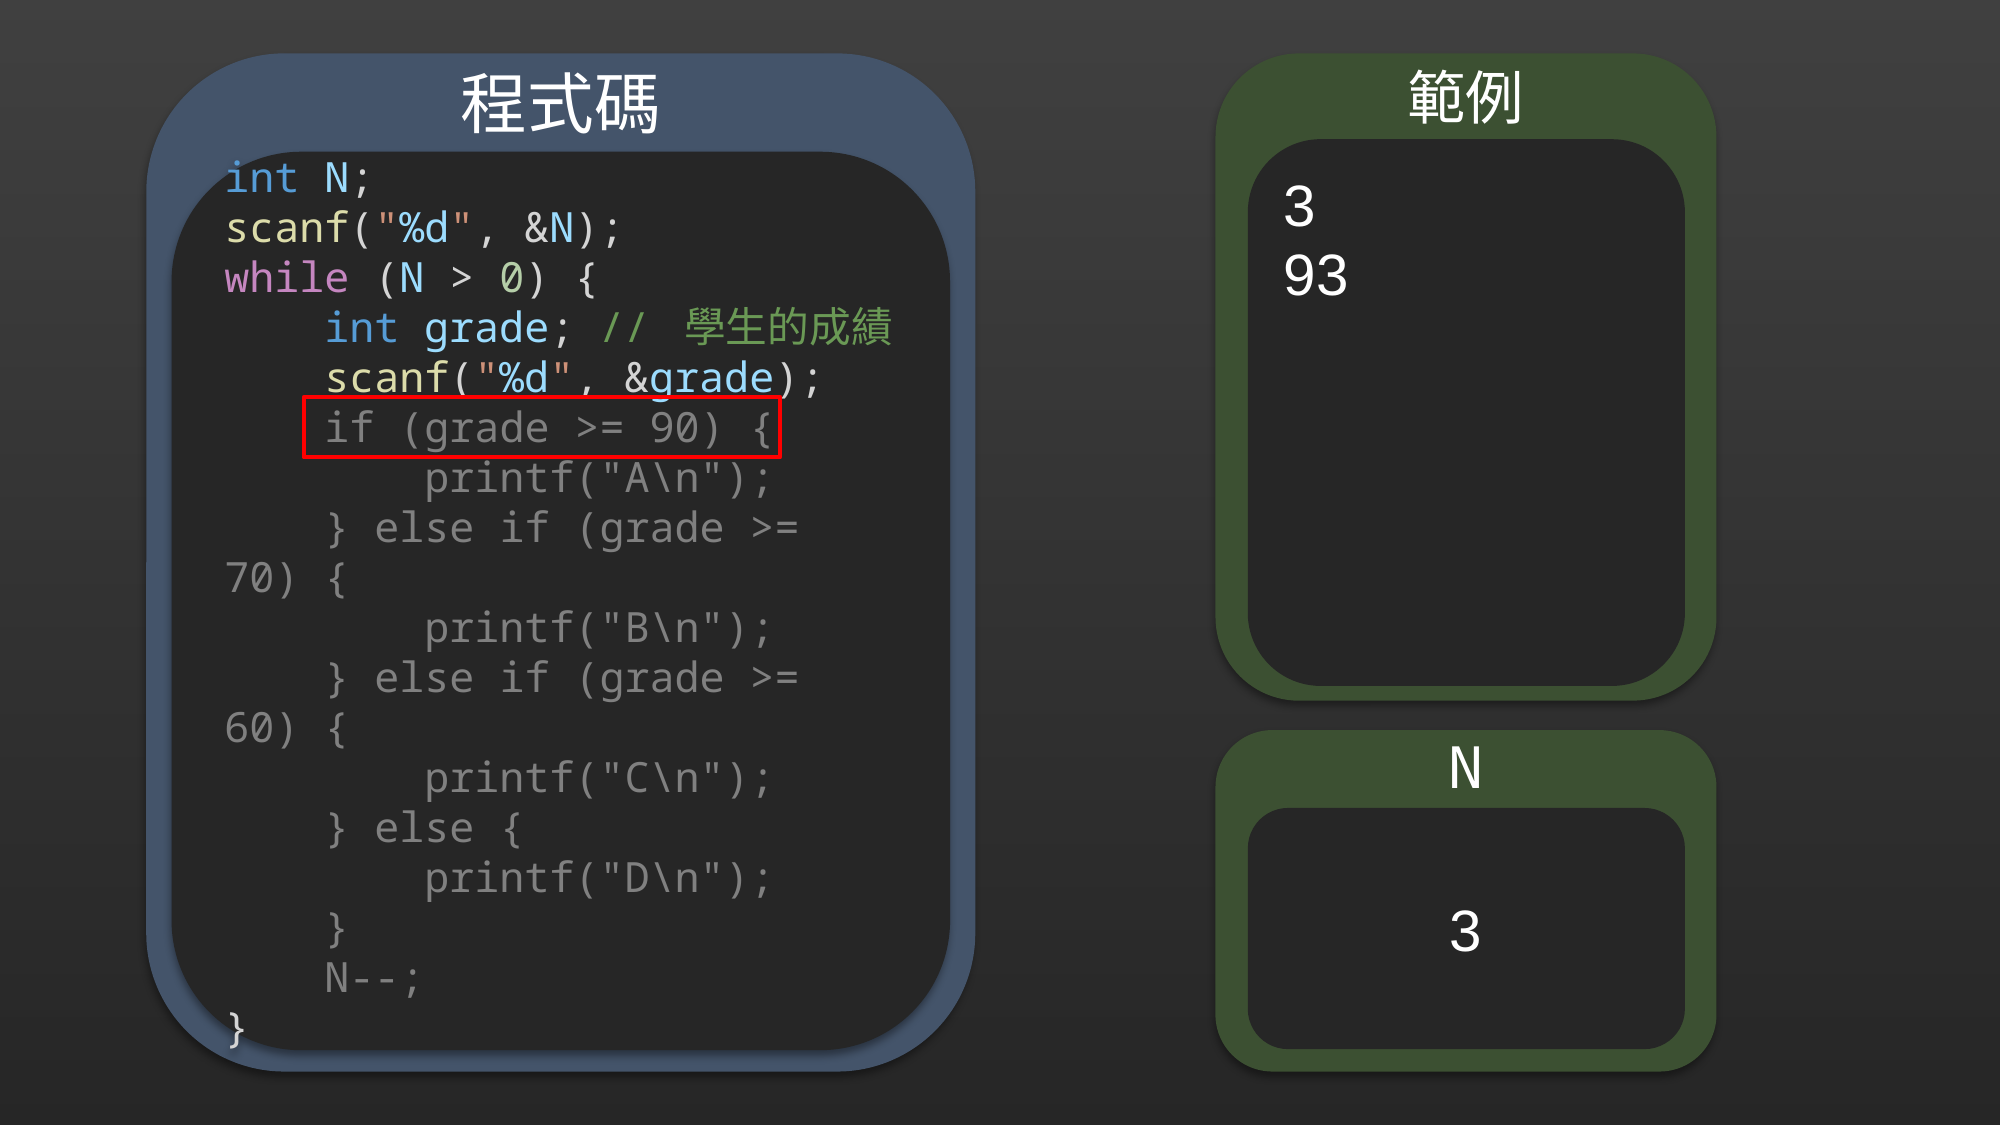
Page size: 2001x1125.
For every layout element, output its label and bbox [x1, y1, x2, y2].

text_box [146, 53, 976, 1072]
text_box [1215, 722, 1717, 1072]
text_box [1215, 53, 1717, 701]
